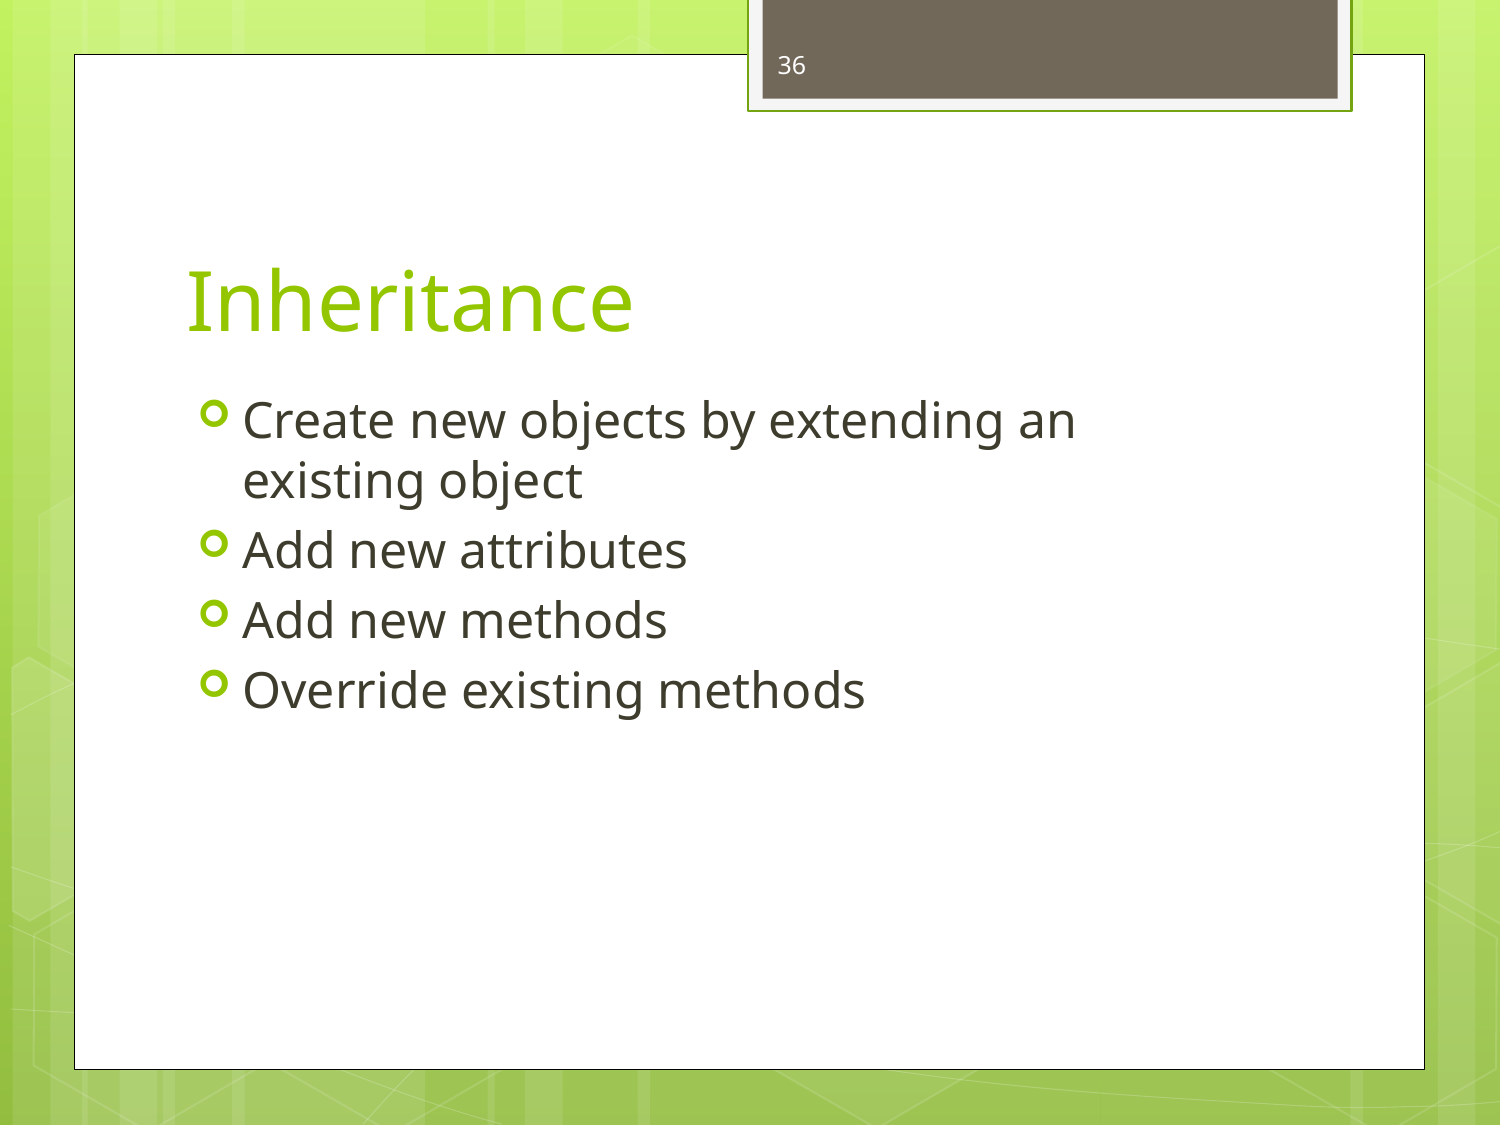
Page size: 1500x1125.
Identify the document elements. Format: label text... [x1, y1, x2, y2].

title Inheritance [171, 168, 1324, 357]
list Create new objects by extending an existing object Add new attributes Add new methods Override existing methods [171, 381, 1283, 957]
slide_number 36 [762, 36, 982, 97]
